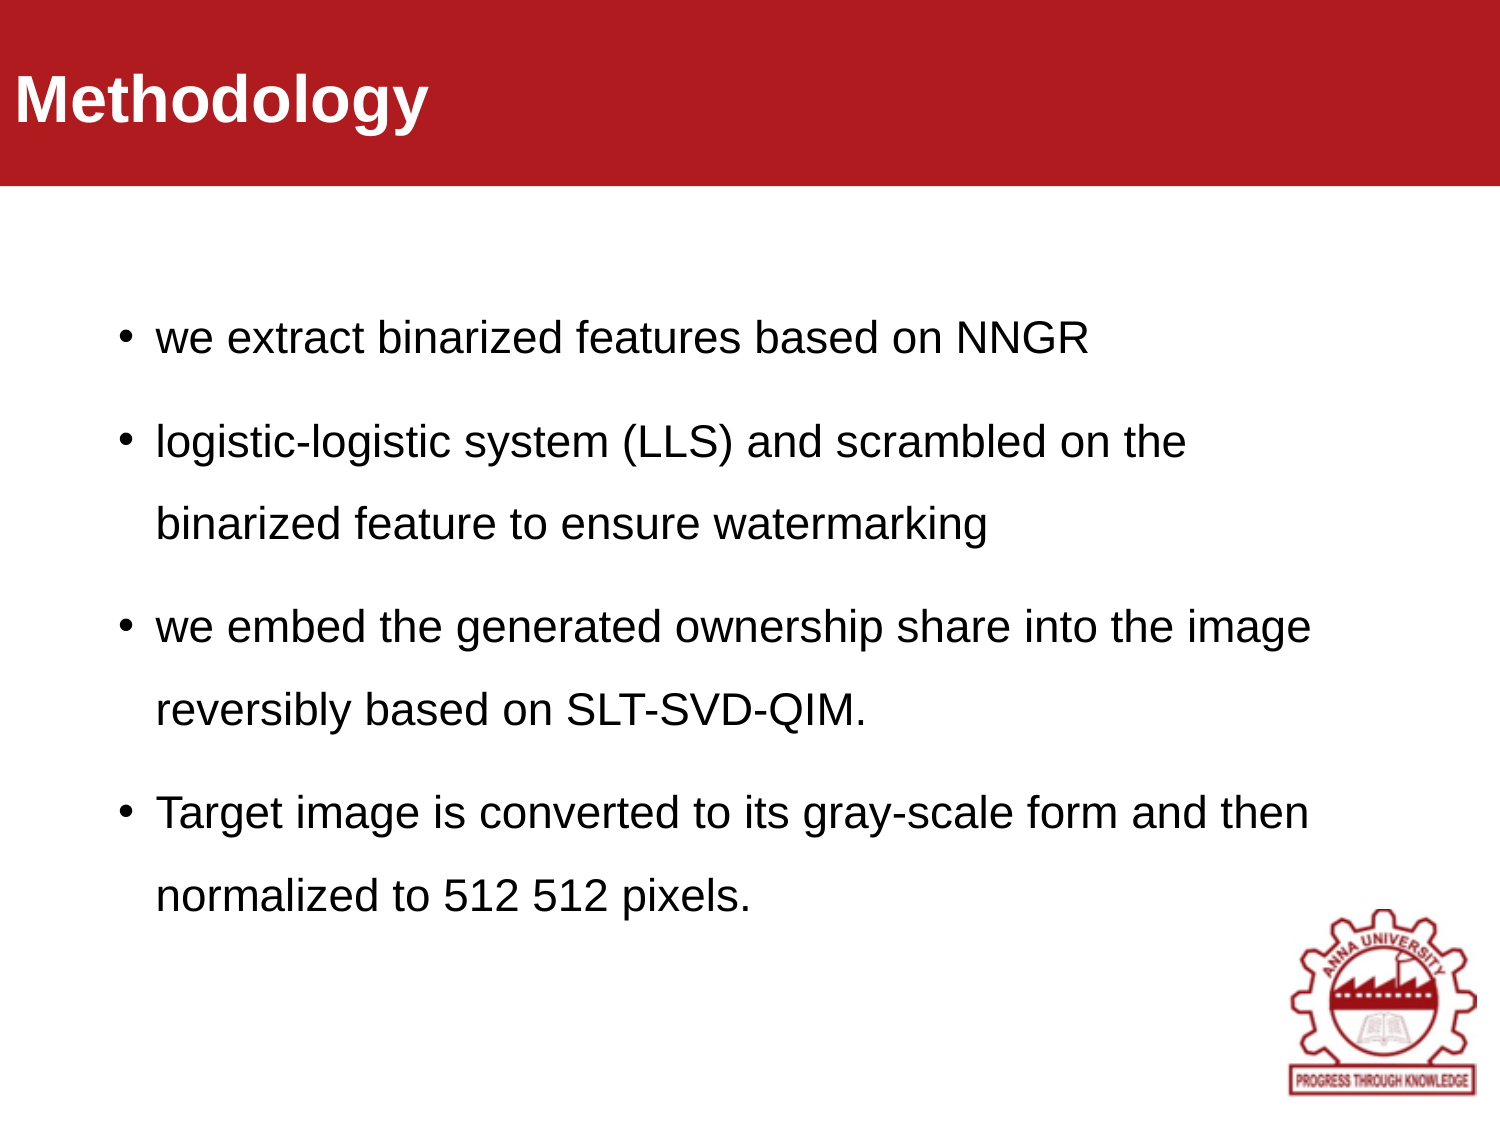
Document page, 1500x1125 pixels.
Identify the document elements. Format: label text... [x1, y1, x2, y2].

picture [1284, 909, 1477, 1099]
list we extract binarized features based on NNGR logistic-logistic system (LLS) and scrambled on the binarized feature to ensure watermarking we embed the generated ownership share into the image reversibly based on SLT-SVD-QIM. Target image is converted to its gray-scale form and then normalized to 512 512 pixels. Add mathematical equations or any other relevant content that you would like to add. [103, 273, 1397, 1125]
text_box Methodology [0, 0, 1500, 187]
